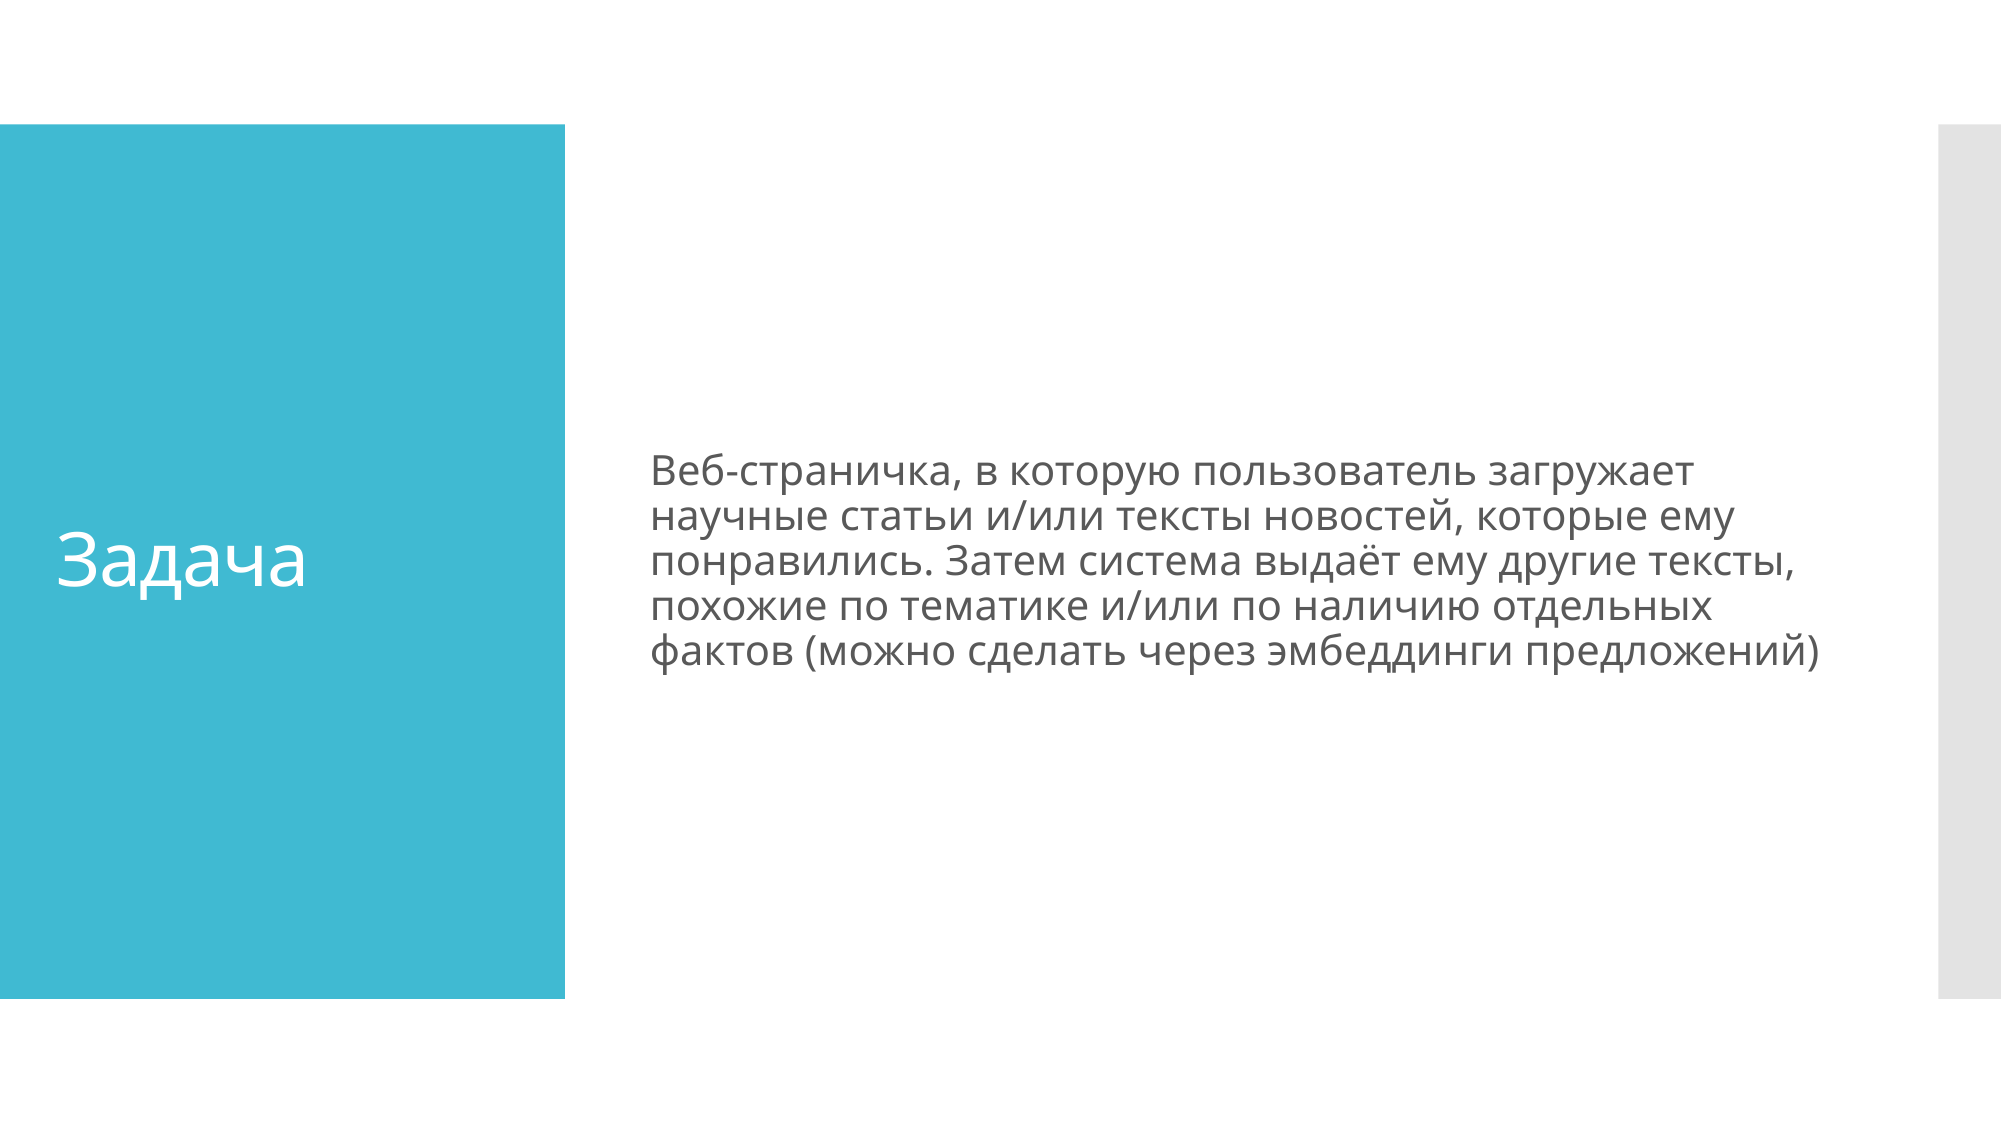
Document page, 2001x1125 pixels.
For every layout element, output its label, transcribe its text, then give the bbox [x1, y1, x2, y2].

title Задача [41, 184, 525, 940]
list Веб-страничка, в которую пользователь загружает научные статьи и/или тексты новостей, которые ему понравились. Затем система выдаёт ему другие тексты, похожие по тематике и/или по наличию отдельных фактов (можно сделать через эмбеддинги предложений) [634, 141, 1835, 982]
